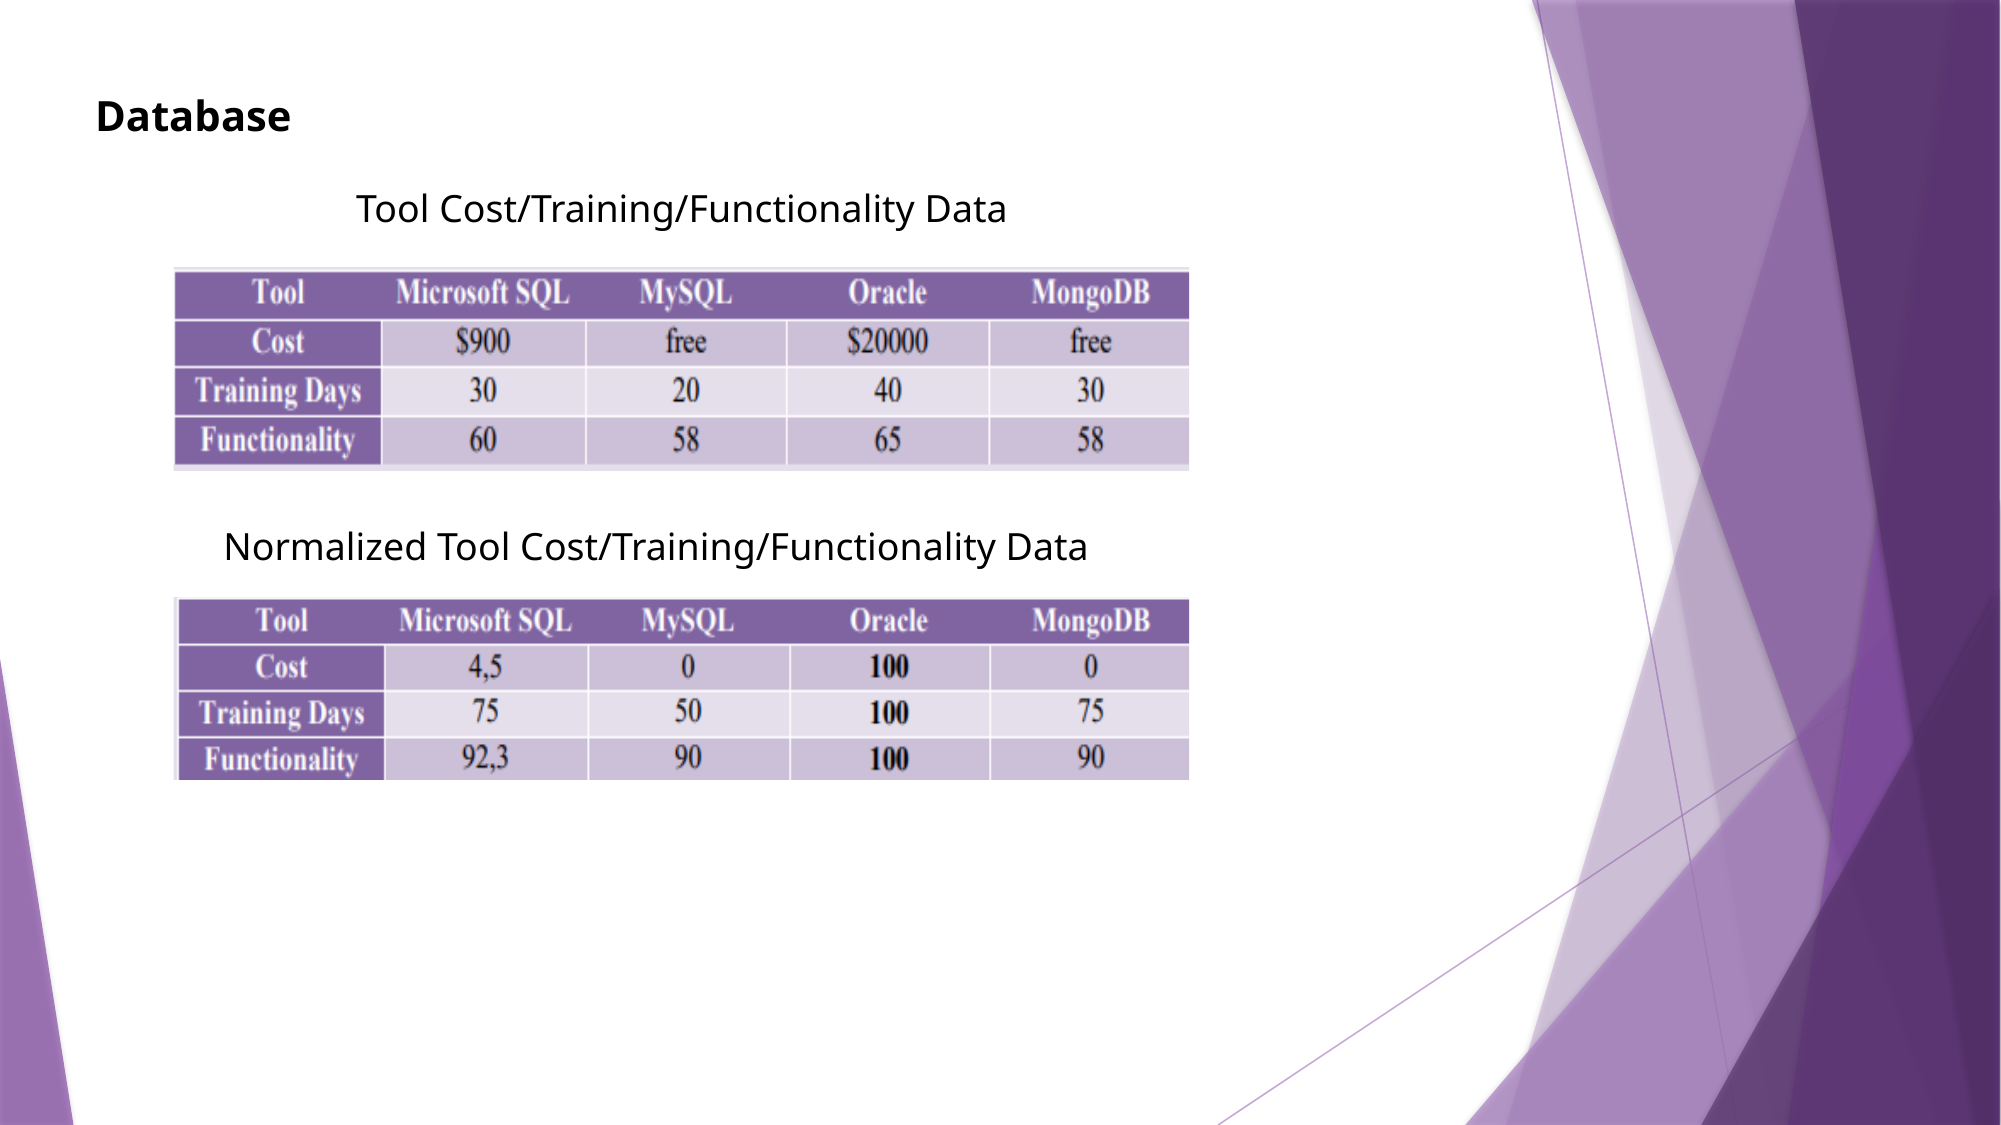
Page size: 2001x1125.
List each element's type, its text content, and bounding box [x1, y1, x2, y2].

text_box Normalized Tool Cost/Training/Functionality Data [208, 515, 1154, 596]
text_box Database Tool Cost/Training/Functionality Data [69, 82, 1295, 328]
picture [172, 267, 1190, 471]
picture [172, 596, 1190, 781]
